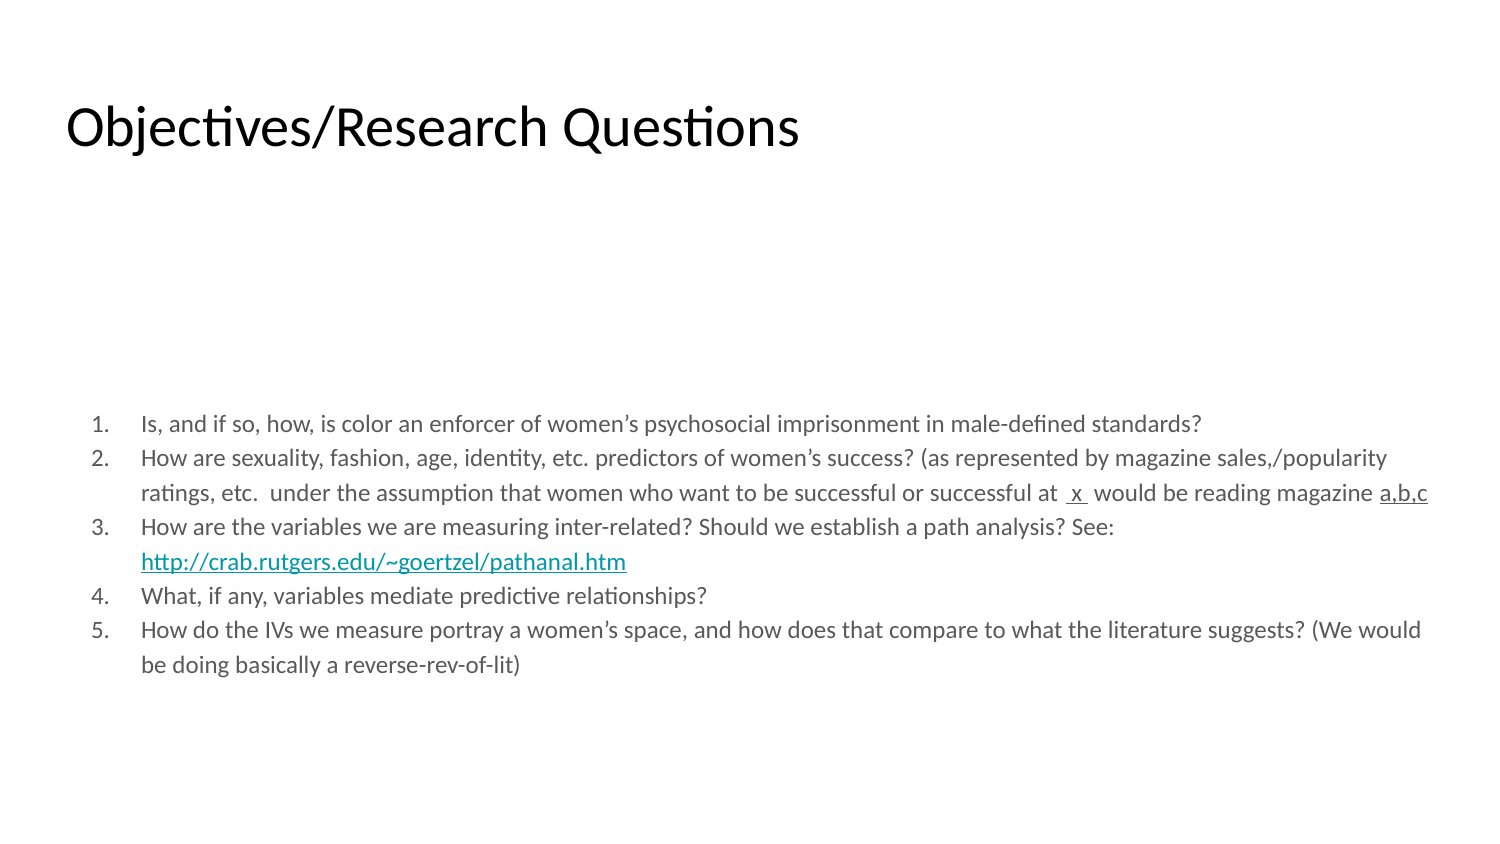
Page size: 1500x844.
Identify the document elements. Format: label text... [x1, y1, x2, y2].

title Objectives/Research Questions [51, 72, 1449, 167]
list Is, and if so, how, is color an enforcer of women’s psychosocial imprisonment in male-defined standards? How are sexuality, fashion, age, identity, etc. predictors of women’s success? (as represented by magazine sales,/popularity ratings, etc. under the assumption that women who want to be successful or successful at x would be reading magazine a,b,c How are the variables we are measuring inter-related? Should we establish a path analysis? See: http://crab.rutgers.edu/~goertzel/pathanal.htm What, if any, variables mediate predictive relationships? How do the IVs we measure portray a women’s space, and how does that compare to what the literature suggests? (We would be doing basically a reverse-rev-of-lit) [51, 189, 1449, 750]
